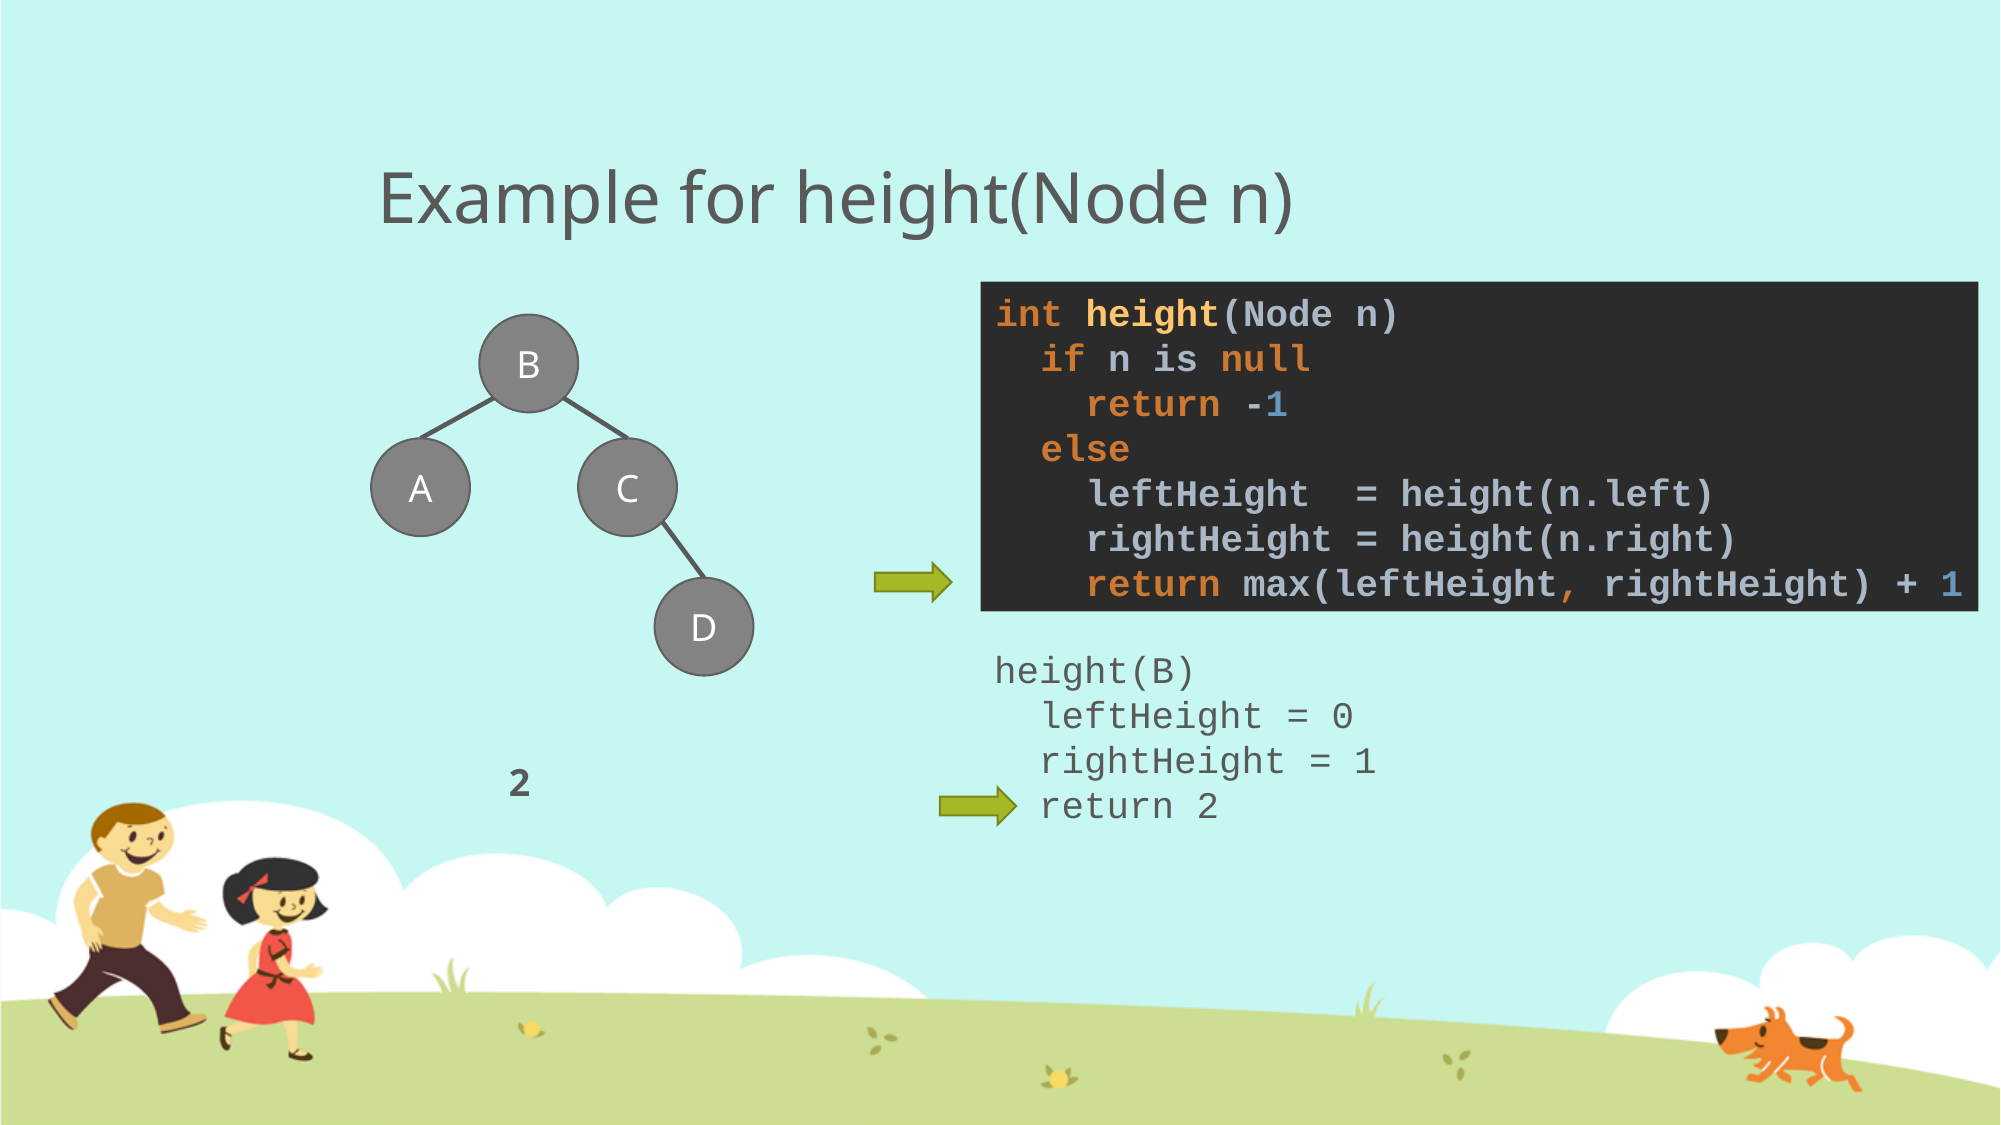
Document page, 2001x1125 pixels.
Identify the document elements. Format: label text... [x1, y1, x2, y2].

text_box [563, 397, 628, 439]
text_box B [478, 313, 580, 414]
text_box D [653, 576, 755, 677]
text_box C [577, 437, 678, 538]
text_box 2 [494, 751, 546, 811]
text_box [938, 784, 1018, 828]
text_box int height(Node n) if n is null return -1 else leftHeight = height(n.left) rightHeight = height(n.right) return max(leftHeight, rightHeight) + 1 [980, 281, 1979, 612]
text_box A [370, 437, 471, 538]
picture [0, 0, 2001, 1125]
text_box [662, 521, 704, 578]
text_box height(B) leftHeight = 0 rightHeight = 1 return 2 [979, 638, 1392, 834]
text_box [420, 397, 494, 439]
title Example for height(Node n) [362, 50, 1900, 247]
text_box [873, 560, 953, 604]
